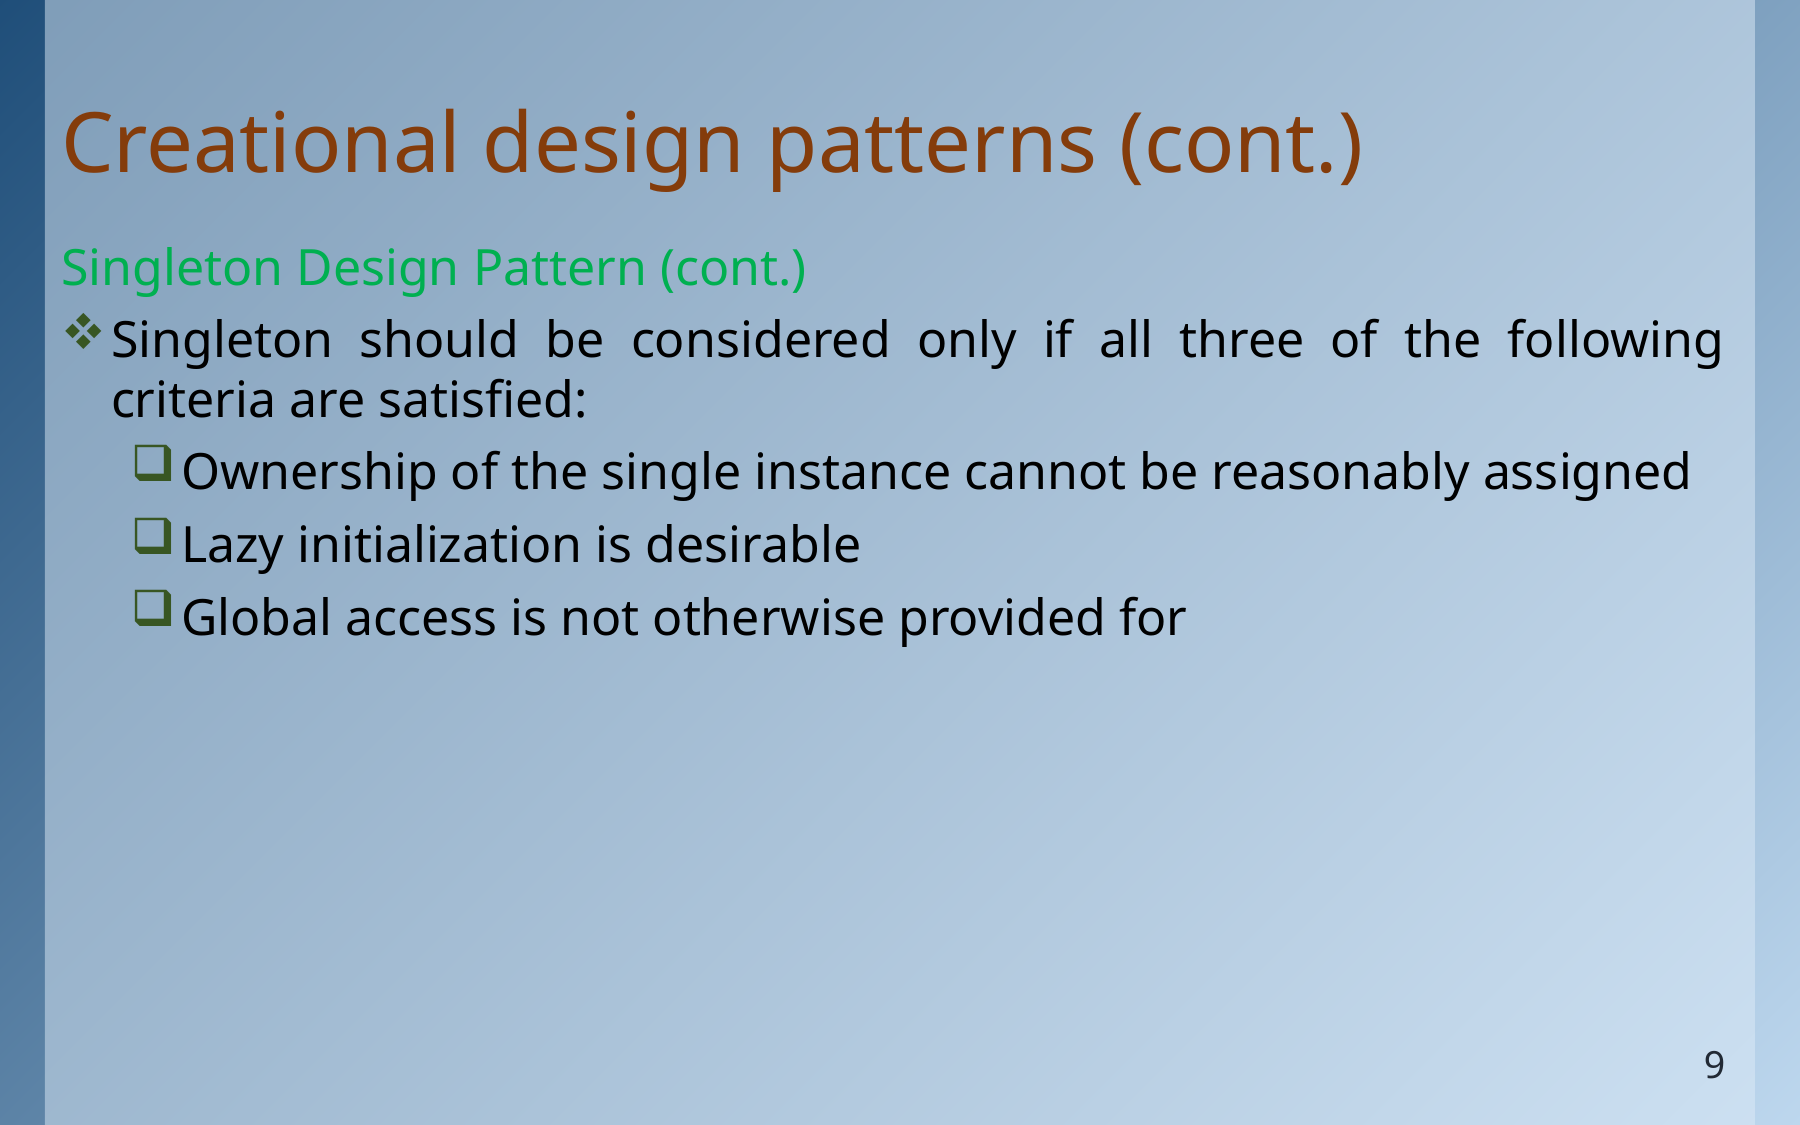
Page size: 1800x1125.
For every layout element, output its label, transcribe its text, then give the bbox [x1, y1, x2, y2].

list Singleton Design Pattern (cont.) Singleton should be considered only if all three of the following criteria are satisfied: Ownership of the single instance cannot be reasonably assigned Lazy initialization is desirable Global access is not otherwise provided for [40, 224, 1746, 1025]
title Creational design patterns (cont.) [40, 12, 1746, 200]
slide_number 9 [1581, 1050, 1746, 1103]
